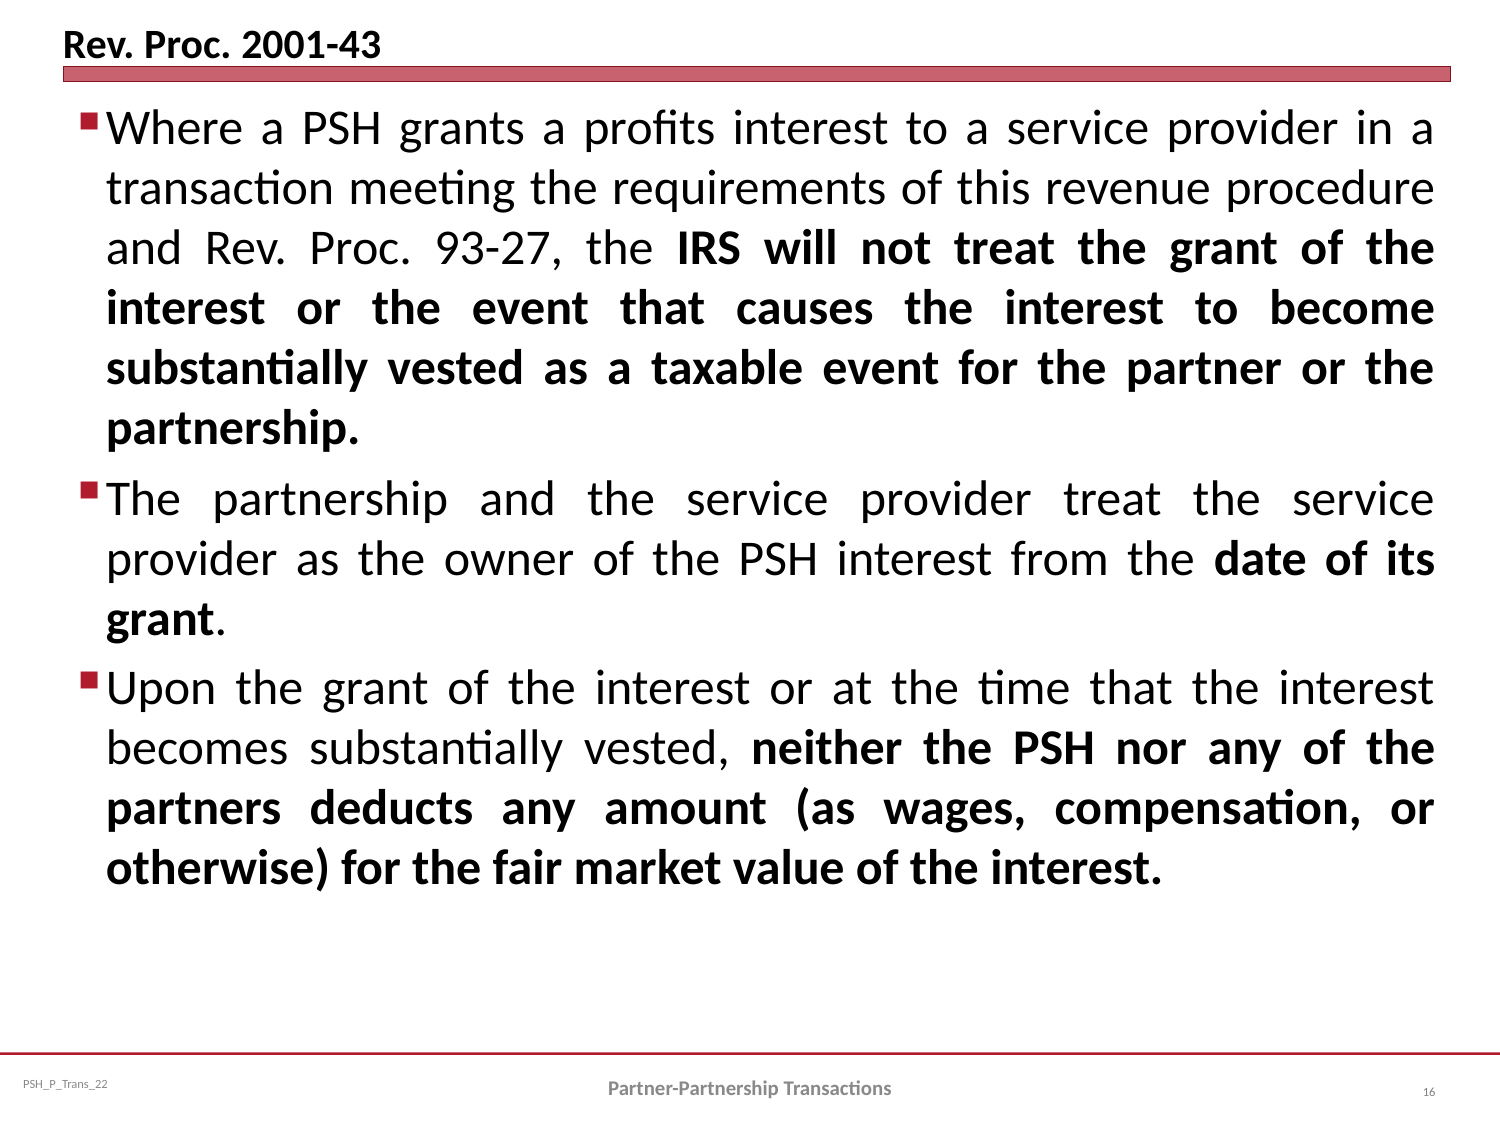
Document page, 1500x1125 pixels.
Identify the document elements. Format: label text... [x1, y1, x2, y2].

footer Partner-Partnership Transactions [512, 1056, 988, 1117]
title Rev. Proc. 2001-43 [62, 6, 1451, 67]
slide_number 16 [1375, 1061, 1451, 1122]
list Where a PSH grants a profits interest to a service provider in a transaction meeting the requirements of this revenue procedure and Rev. Proc. 93-27, the IRS will not treat the grant of the interest or the event that causes the interest to become substantially vested as a taxable event for the partner or the partnership. The partnership and the service provider treat the service provider as the owner of the PSH interest from the date of its grant. Upon the grant of the interest or at the time that the interest becomes substantially vested, neither the PSH nor any of the partners deducts any amount (as wages, compensation, or otherwise) for the fair market value of the interest. [63, 87, 1451, 1041]
